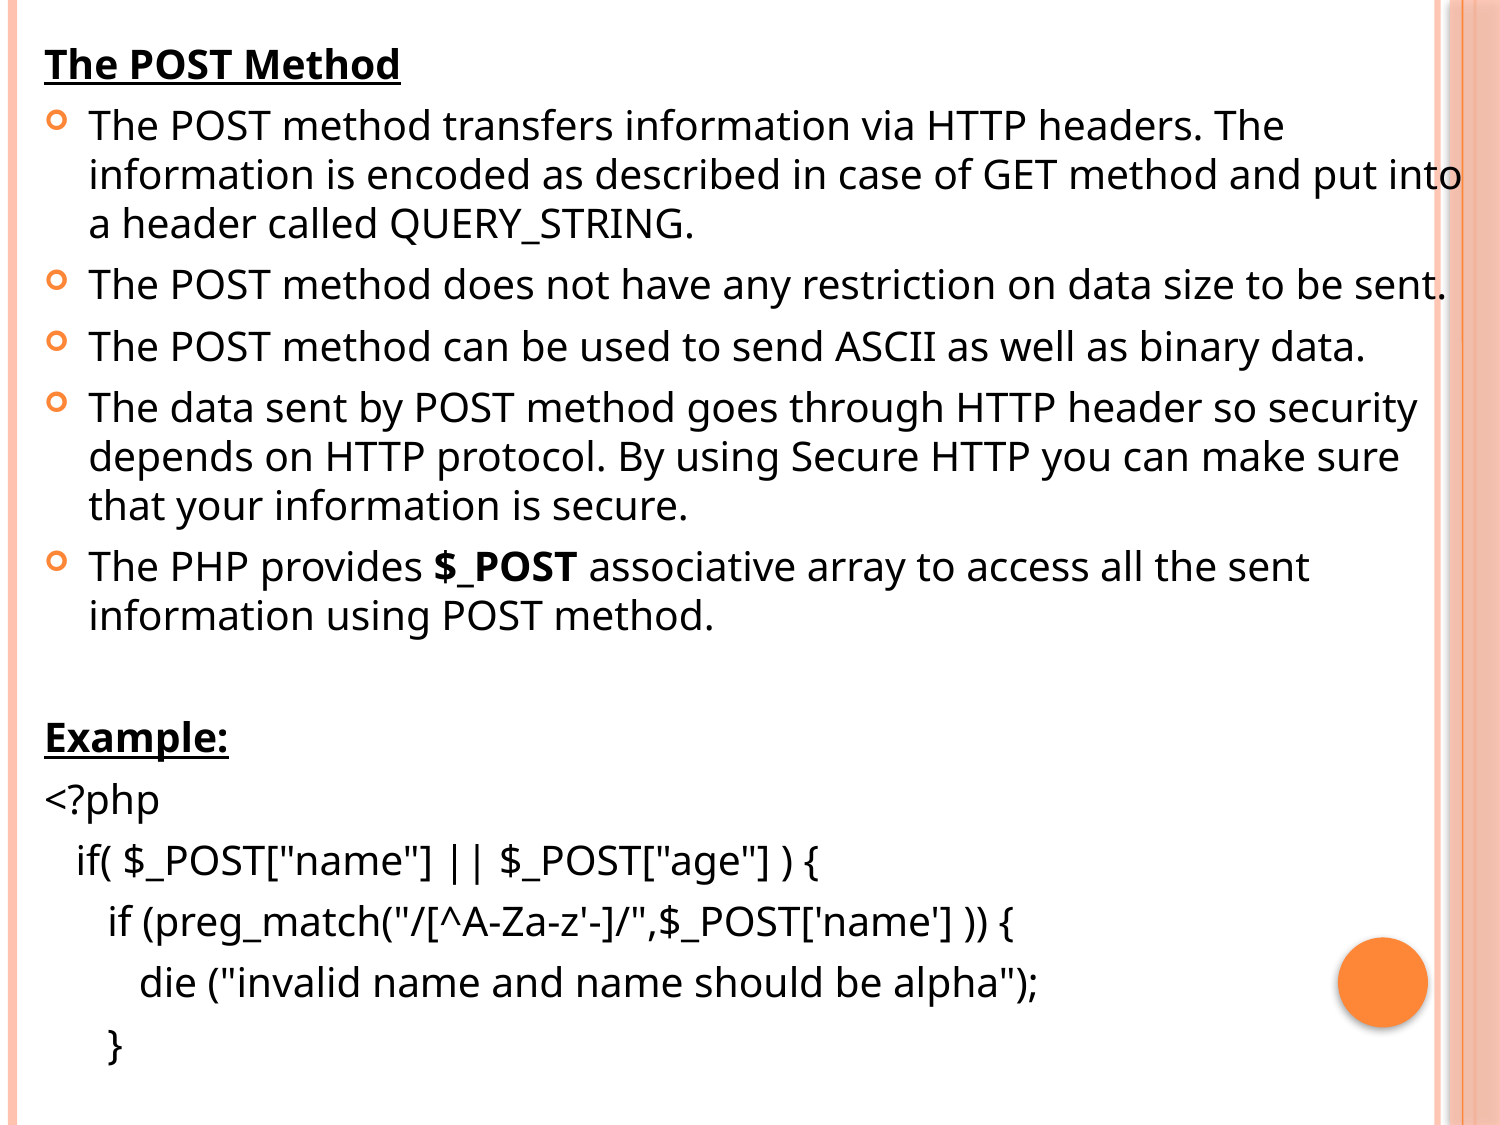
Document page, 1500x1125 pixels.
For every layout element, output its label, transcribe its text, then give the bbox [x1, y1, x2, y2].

list The POST Method The POST method transfers information via HTTP headers. The information is encoded as described in case of GET method and put into a header called QUERY_STRING. The POST method does not have any restriction on data size to be sent. The POST method can be used to send ASCII as well as binary data. The data sent by POST method goes through HTTP header so security depends on HTTP protocol. By using Secure HTTP you can make sure that your information is secure. The PHP provides $_POST associative array to access all the sent information using POST method. Example: <?php if( $_POST["name"] || $_POST["age"] ) { if (preg_match("/[^A-Za-z'-]/",$_POST['name'] )) { die ("invalid name and name should be alpha"); } [29, 30, 1483, 1094]
